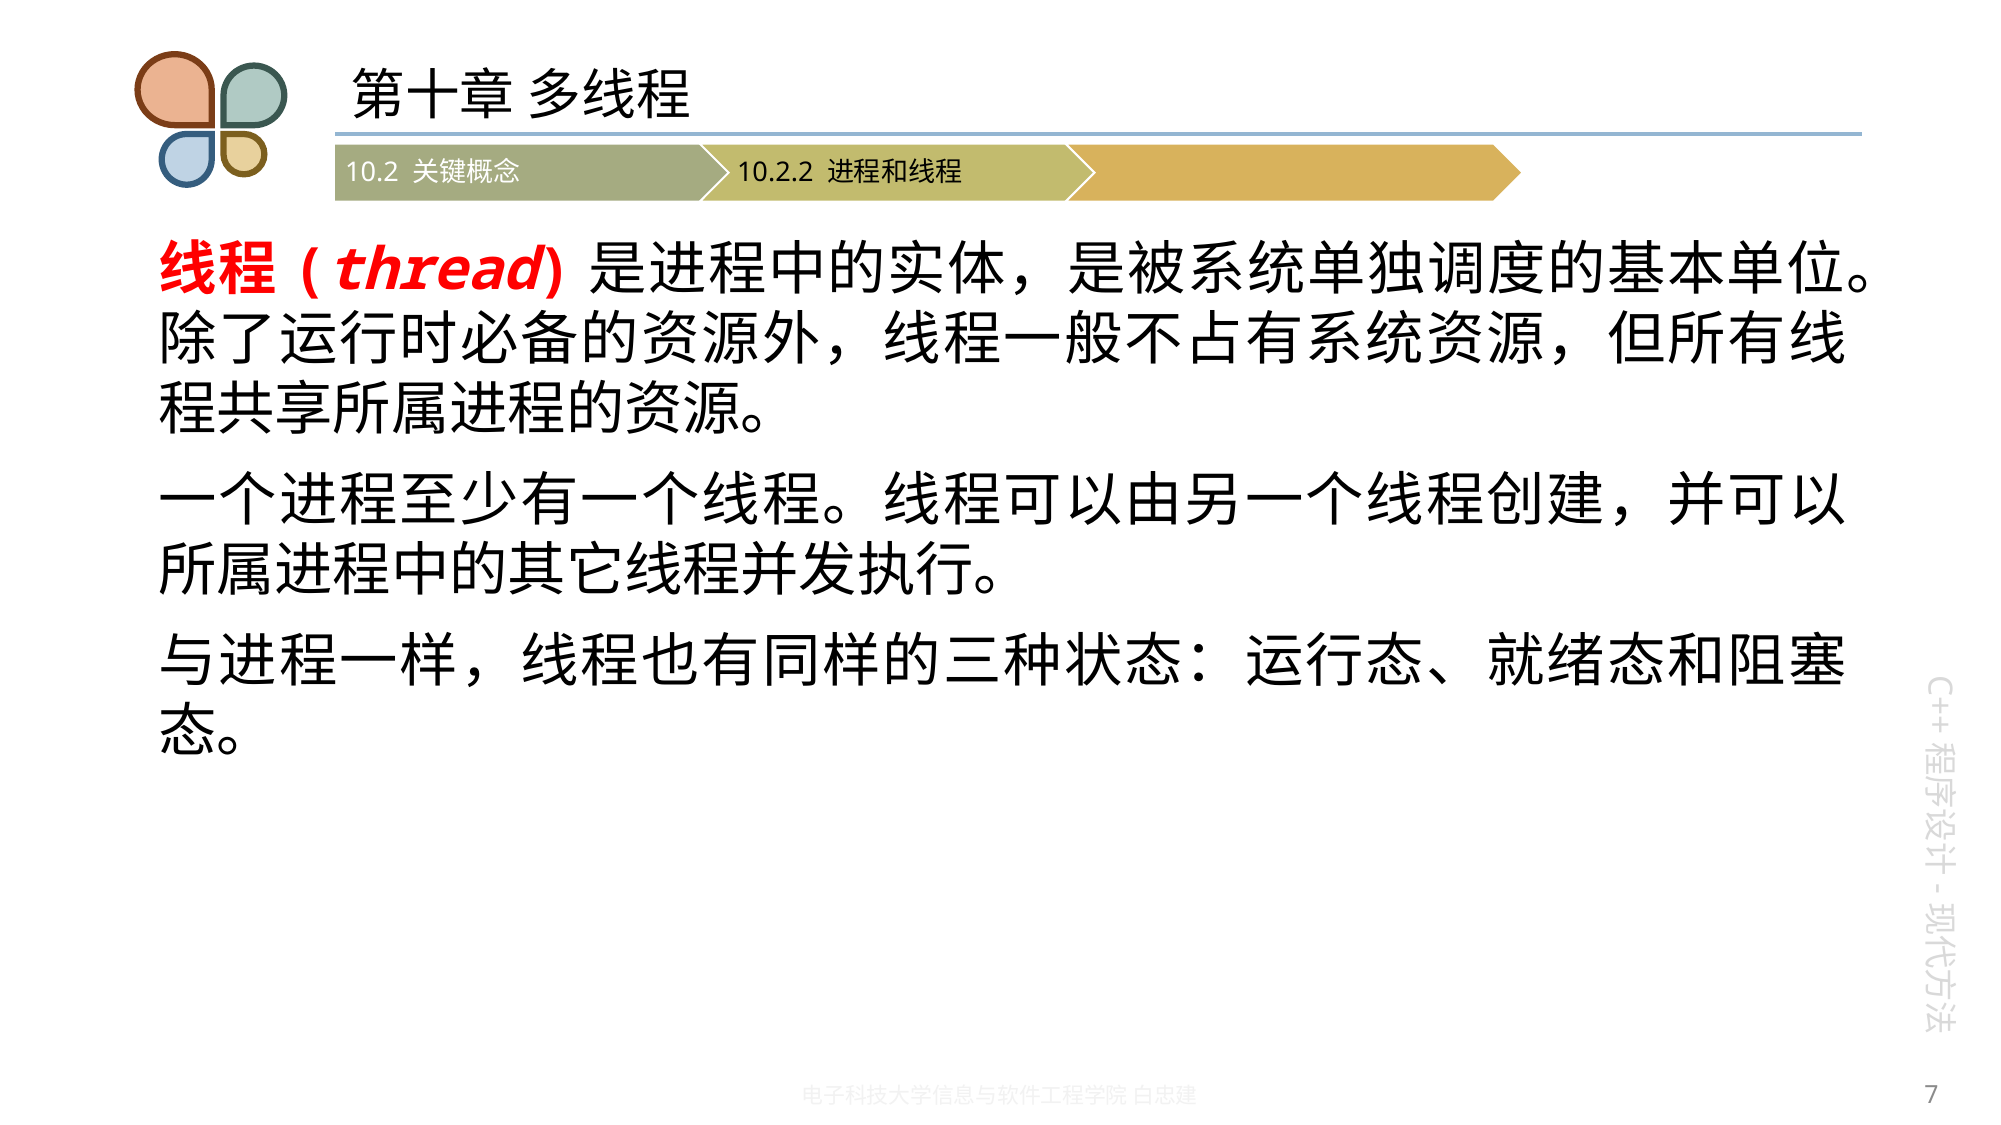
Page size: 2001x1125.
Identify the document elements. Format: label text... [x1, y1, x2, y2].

list 线程(thread)是进程中的实体，是被系统单独调度的基本单位。除了运行时必备的资源外，线程一般不占有系统资源，但所有线程共享所属进程的资源。 一个进程至少有一个线程。线程可以由另一个线程创建，并可以所属进程中的其它线程并发执行。 与进程一样，线程也有同样的三种状态：运行态、就绪态和阻塞态。 [143, 223, 1863, 1066]
title 第十章 多线程 [335, 59, 1863, 134]
slide_number 7 [1862, 1065, 2000, 1125]
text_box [333, 143, 1524, 202]
